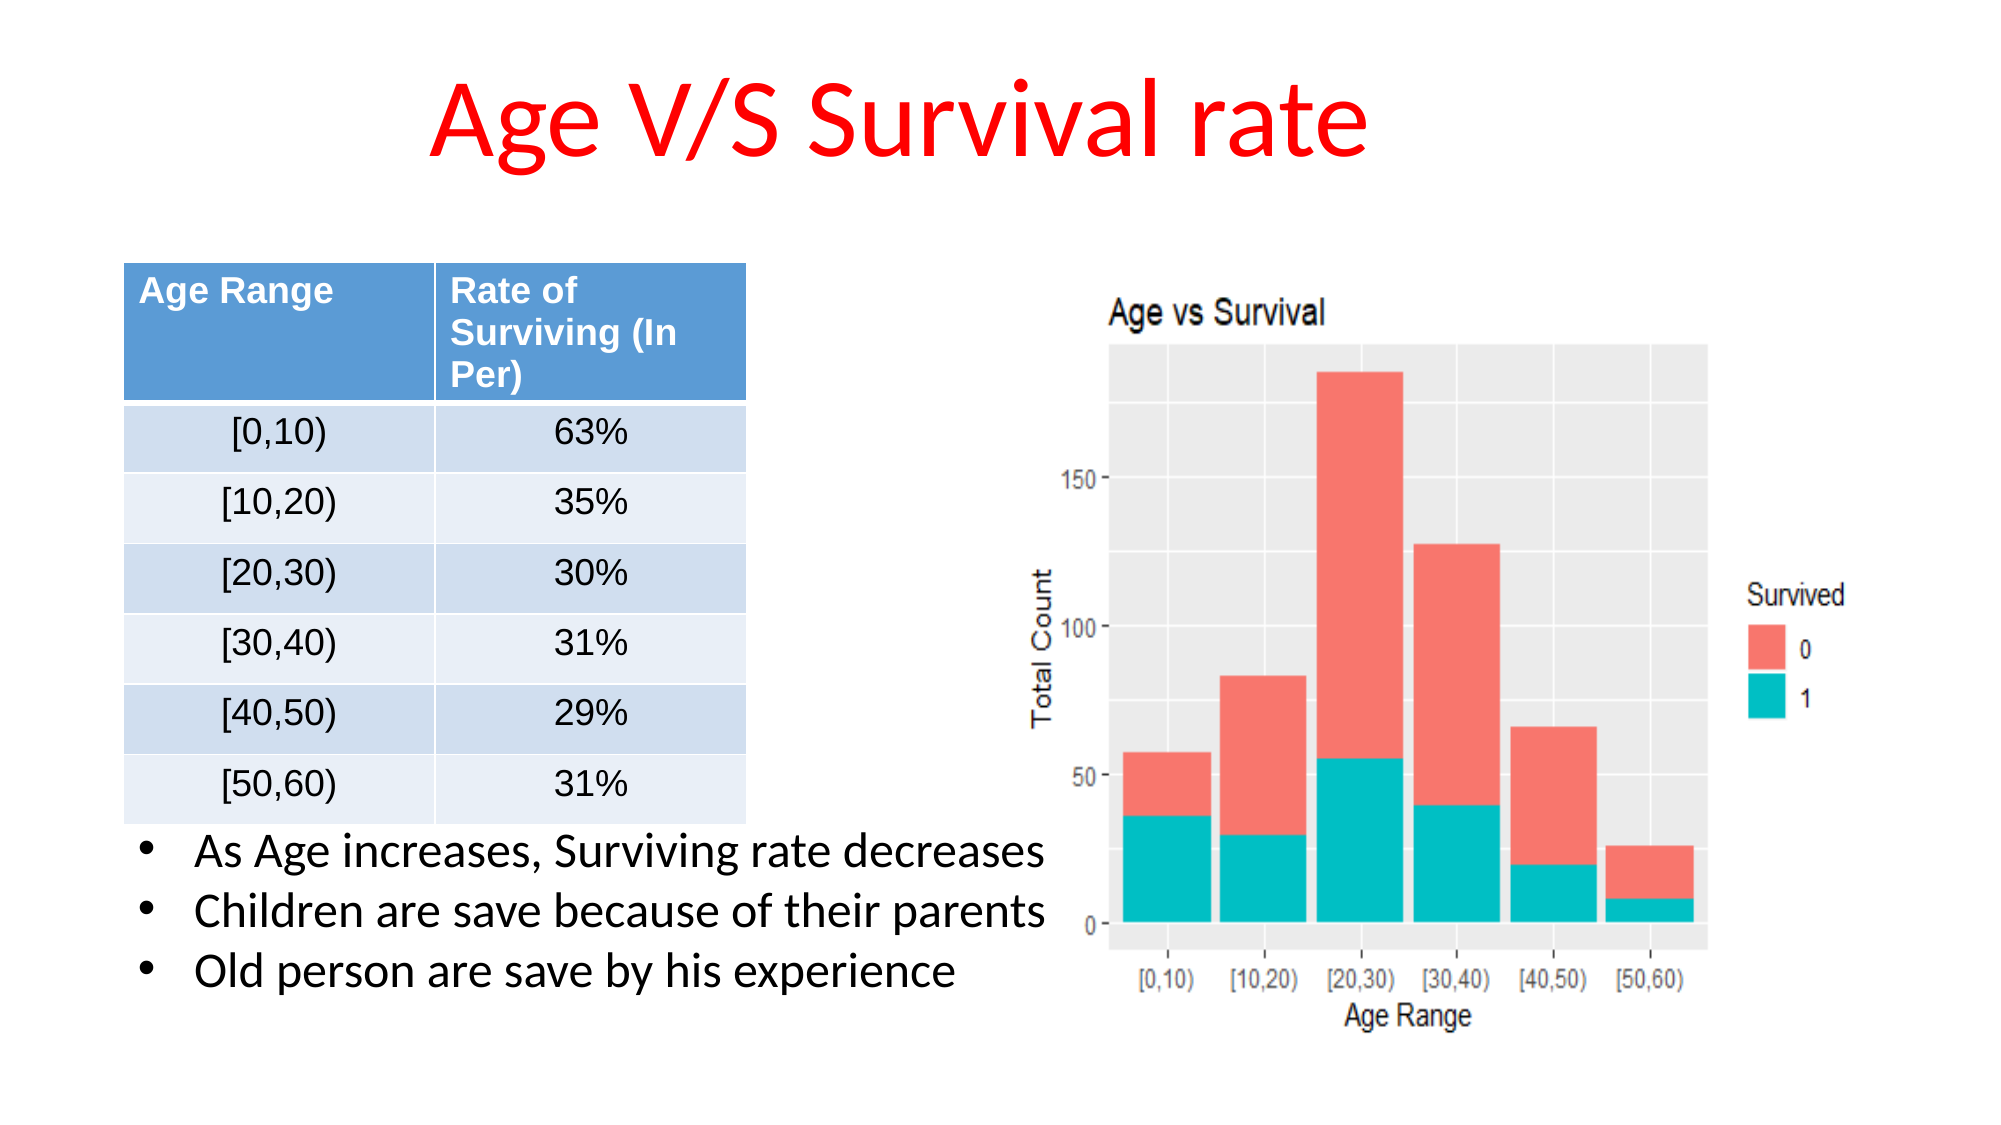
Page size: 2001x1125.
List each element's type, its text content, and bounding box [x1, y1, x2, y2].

table_cell 63% [436, 406, 746, 472]
text_box As Age increases, Surviving rate decreases Children are save because of their parents Old person are save by his experience [122, 809, 1010, 1007]
text_box Age V/S Survival rate [410, 36, 1392, 189]
table_header Age Range [124, 263, 434, 400]
table_cell [50,60) [124, 755, 434, 809]
table_cell 29% [436, 685, 746, 754]
table_cell [30,40) [124, 615, 434, 683]
table_cell 31% [436, 755, 746, 809]
table_cell [20,30) [124, 544, 434, 613]
table_cell 31% [436, 615, 746, 683]
picture [1015, 279, 1873, 1049]
table_cell 30% [436, 544, 746, 613]
table_header Rate of Surviving (In Per) [436, 263, 746, 400]
table_cell 35% [436, 474, 746, 543]
table_cell [0,10) [124, 406, 434, 472]
table_cell [40,50) [124, 685, 434, 754]
table_cell [10,20) [124, 474, 434, 543]
